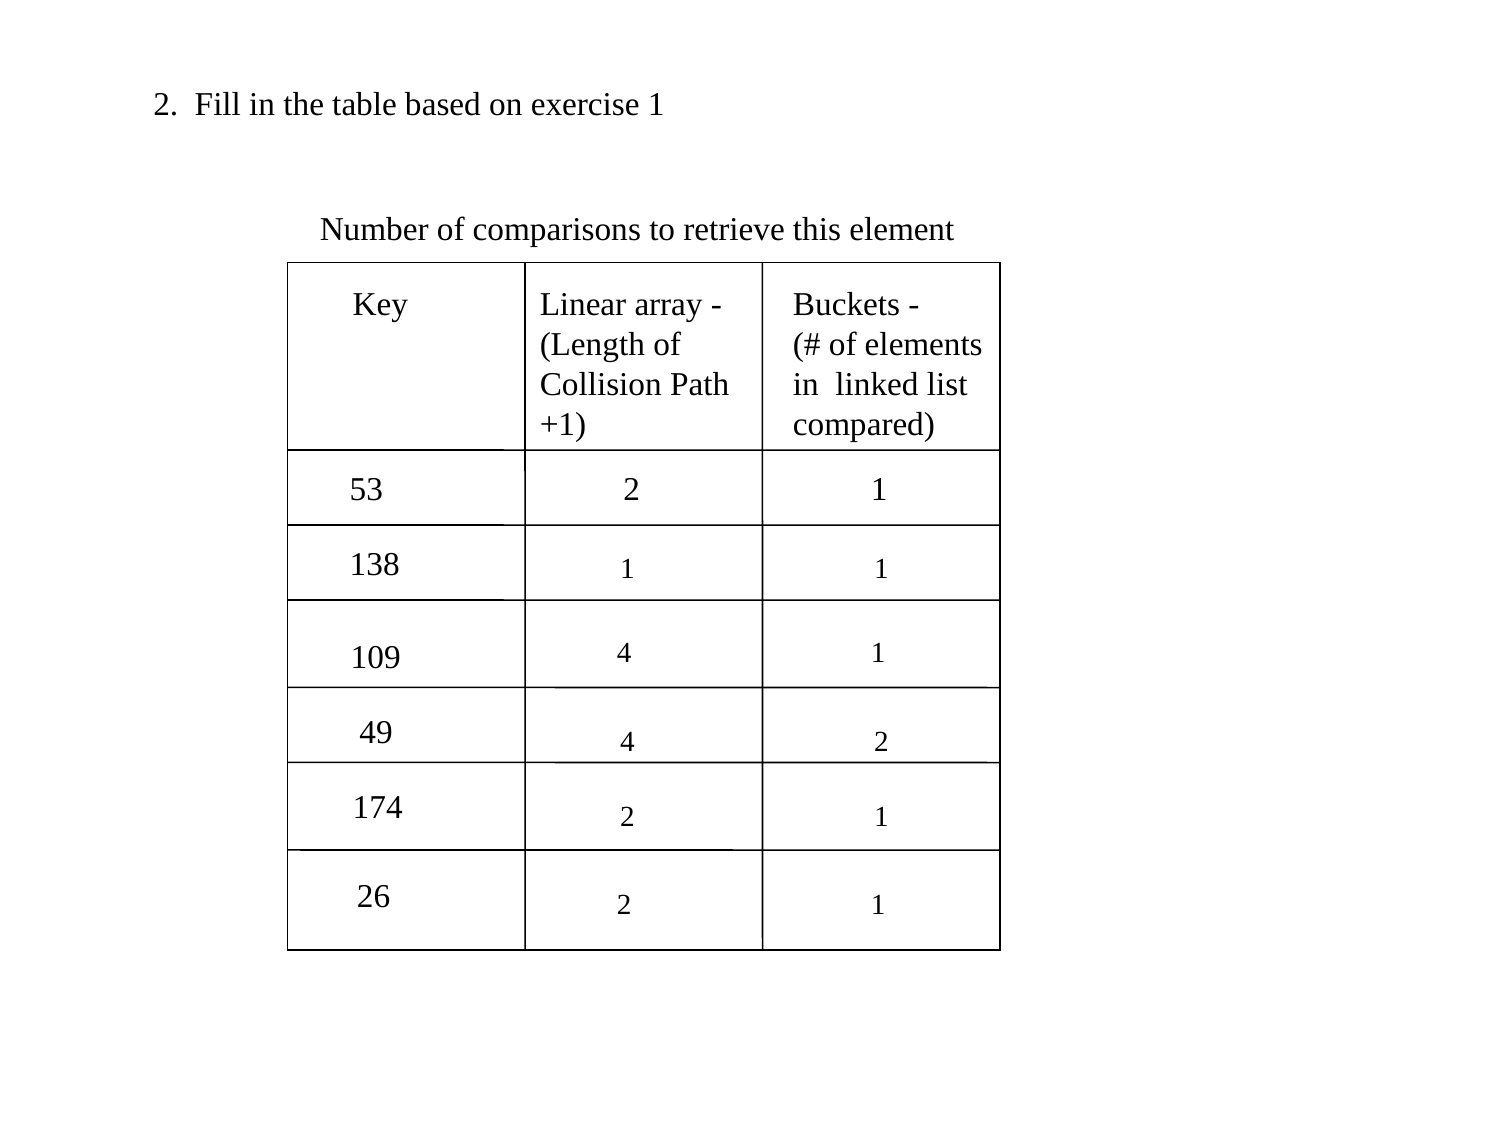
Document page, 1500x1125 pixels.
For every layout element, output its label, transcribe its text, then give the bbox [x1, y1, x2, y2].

text_box [763, 451, 1000, 525]
text_box 49 [344, 703, 542, 758]
text_box Linear array - (Length of Collision Path +1) [525, 274, 778, 450]
text_box 138 [334, 535, 419, 590]
text_box [526, 555, 762, 600]
text_box [526, 601, 762, 687]
text_box 174 [337, 778, 418, 833]
text_box [526, 758, 542, 762]
text_box 4 2 [542, 693, 939, 768]
text_box [763, 262, 999, 274]
text_box [763, 601, 1000, 687]
text_box Key [337, 274, 424, 330]
text_box [526, 688, 762, 703]
text_box [526, 922, 762, 950]
text_box 2. Fill in the table based on exercise 1 [138, 74, 681, 130]
text_box [526, 851, 762, 867]
text_box 26 [342, 867, 539, 922]
text_box [763, 851, 1000, 950]
text_box 109 [335, 628, 516, 683]
text_box [287, 262, 525, 450]
text_box [526, 262, 762, 274]
text_box [287, 526, 525, 600]
text_box 2 1 [542, 768, 939, 844]
text_box [287, 763, 525, 950]
text_box [763, 763, 1000, 850]
text_box [763, 688, 1000, 762]
text_box [526, 451, 762, 460]
text_box 1 1 [542, 520, 939, 596]
text_box Number of comparisons to retrieve this element [305, 199, 971, 255]
text_box [287, 601, 525, 687]
text_box 2 1 [539, 856, 936, 932]
text_box Buckets - (# of elements in linked list compared) [778, 274, 999, 450]
text_box [526, 763, 762, 850]
text_box [287, 451, 525, 525]
text_box 4 1 [539, 605, 936, 680]
text_box 53 2 1 [334, 460, 983, 555]
text_box [763, 526, 1000, 600]
text_box [287, 688, 525, 762]
